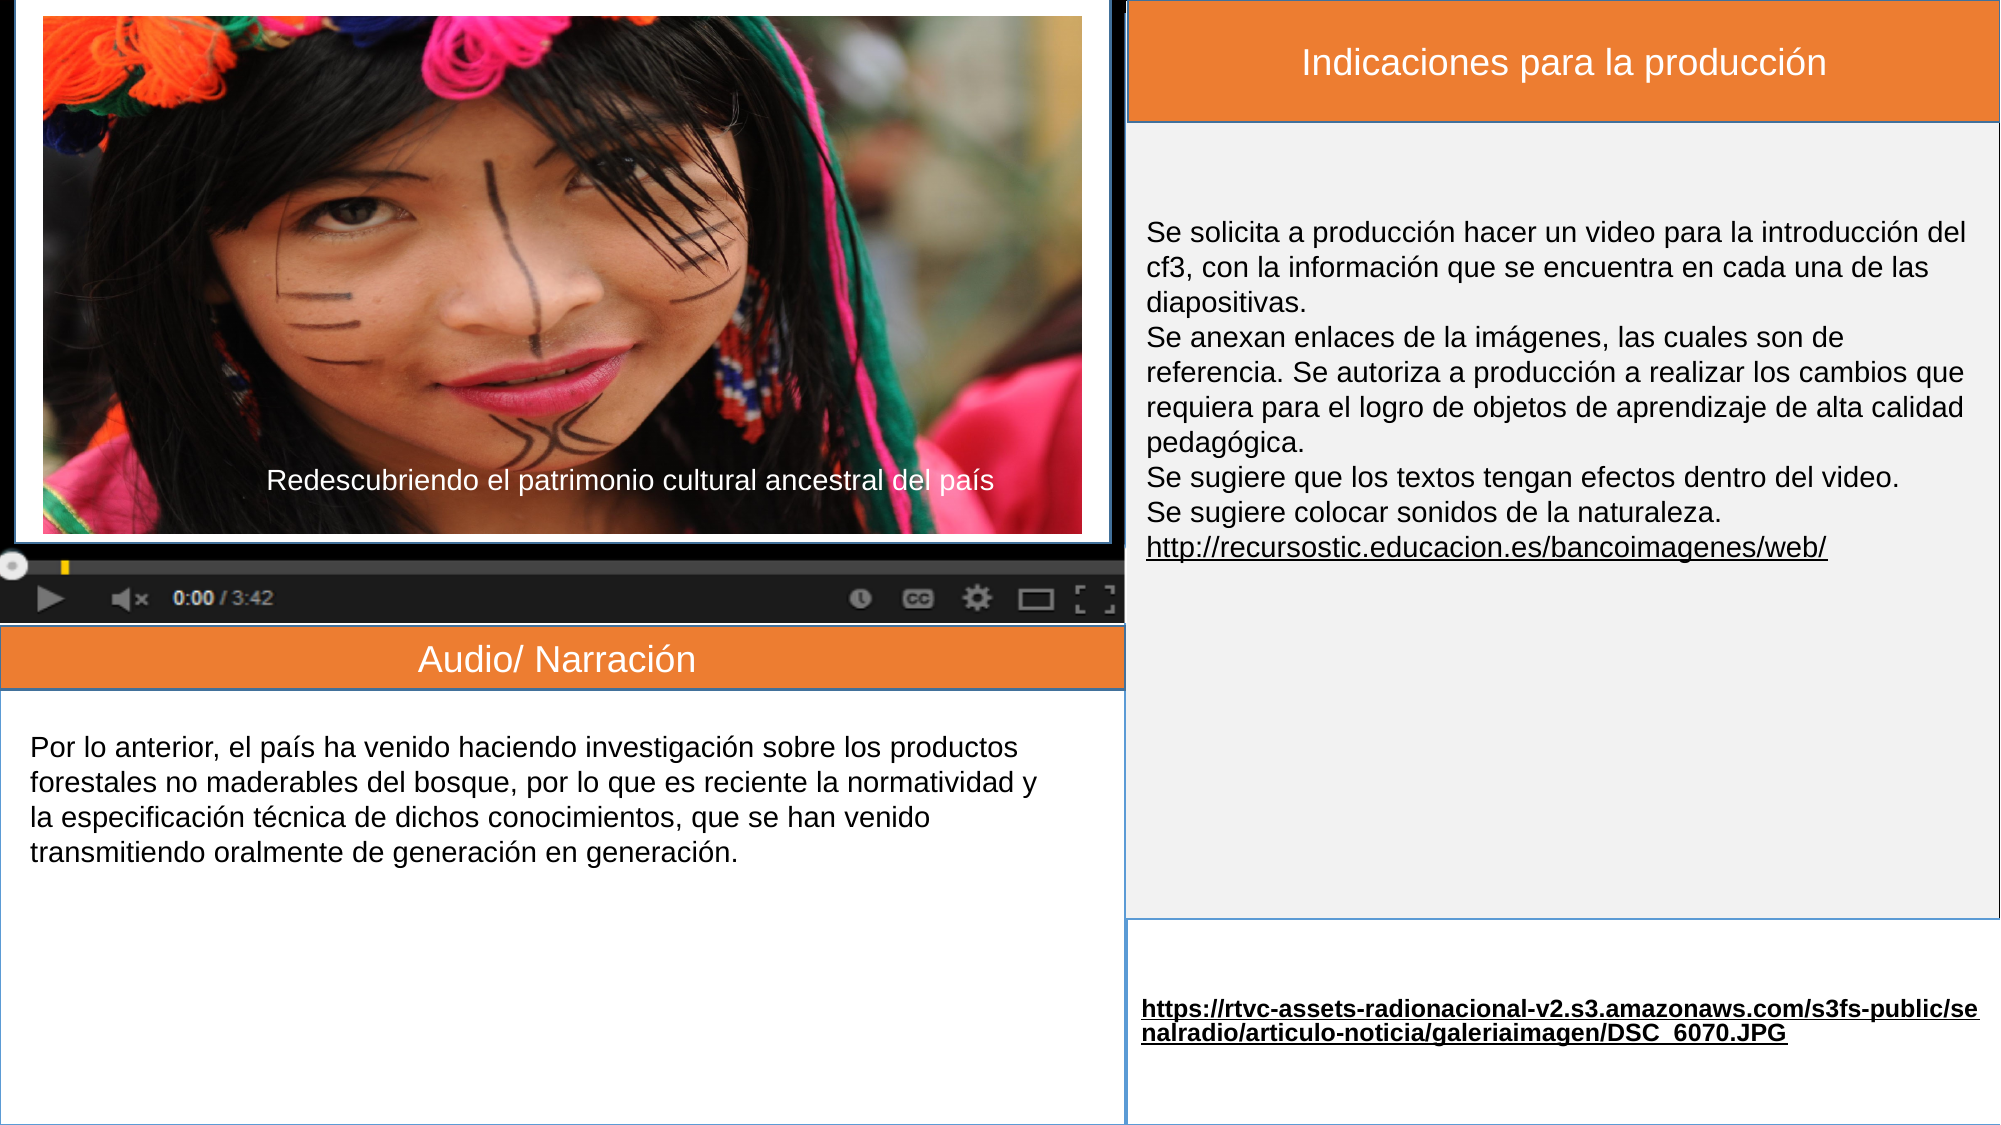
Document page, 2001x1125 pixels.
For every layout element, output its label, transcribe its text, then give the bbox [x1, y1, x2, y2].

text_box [0, 0, 1127, 623]
text_box Audio/ Narración [0, 631, 1125, 690]
text_box [0, 690, 1125, 1125]
text_box https://rtvc-assets-radionacional-v2.s3.amazonaws.com/s3fs-public/senalradio/articulo-noticia/galeriaimagen/DSC_6070.JPG [1126, 918, 2000, 1125]
text_box Se solicita a producción hacer un video para la introducción del cf3, con la información que se encuentra en cada una de las diapositivas. Se anexan enlaces de la imágenes, las cuales son de referencia. Se autoriza a producción a realizar los cambios que requiera para el logro de objetos de aprendizaje de alta calidad pedagógica. Se sugiere que los textos tengan efectos dentro del video. Se sugiere colocar sonidos de la naturaleza. http://recursostic.educacion.es/bancoimagenes/web/ [1131, 206, 2000, 701]
text_box [1125, 624, 2000, 1125]
text_box [1131, 122, 2000, 206]
text_box Indicaciones para la producción [1131, 0, 2000, 122]
text_box Por lo anterior, el país ha venido haciendo investigación sobre los productos forestales no maderables del bosque, por lo que es reciente la normatividad y la especificación técnica de dichos conocimientos, que se han venido transmitiendo oralmente de generación en generación. [15, 721, 1075, 903]
picture [43, 16, 1082, 535]
